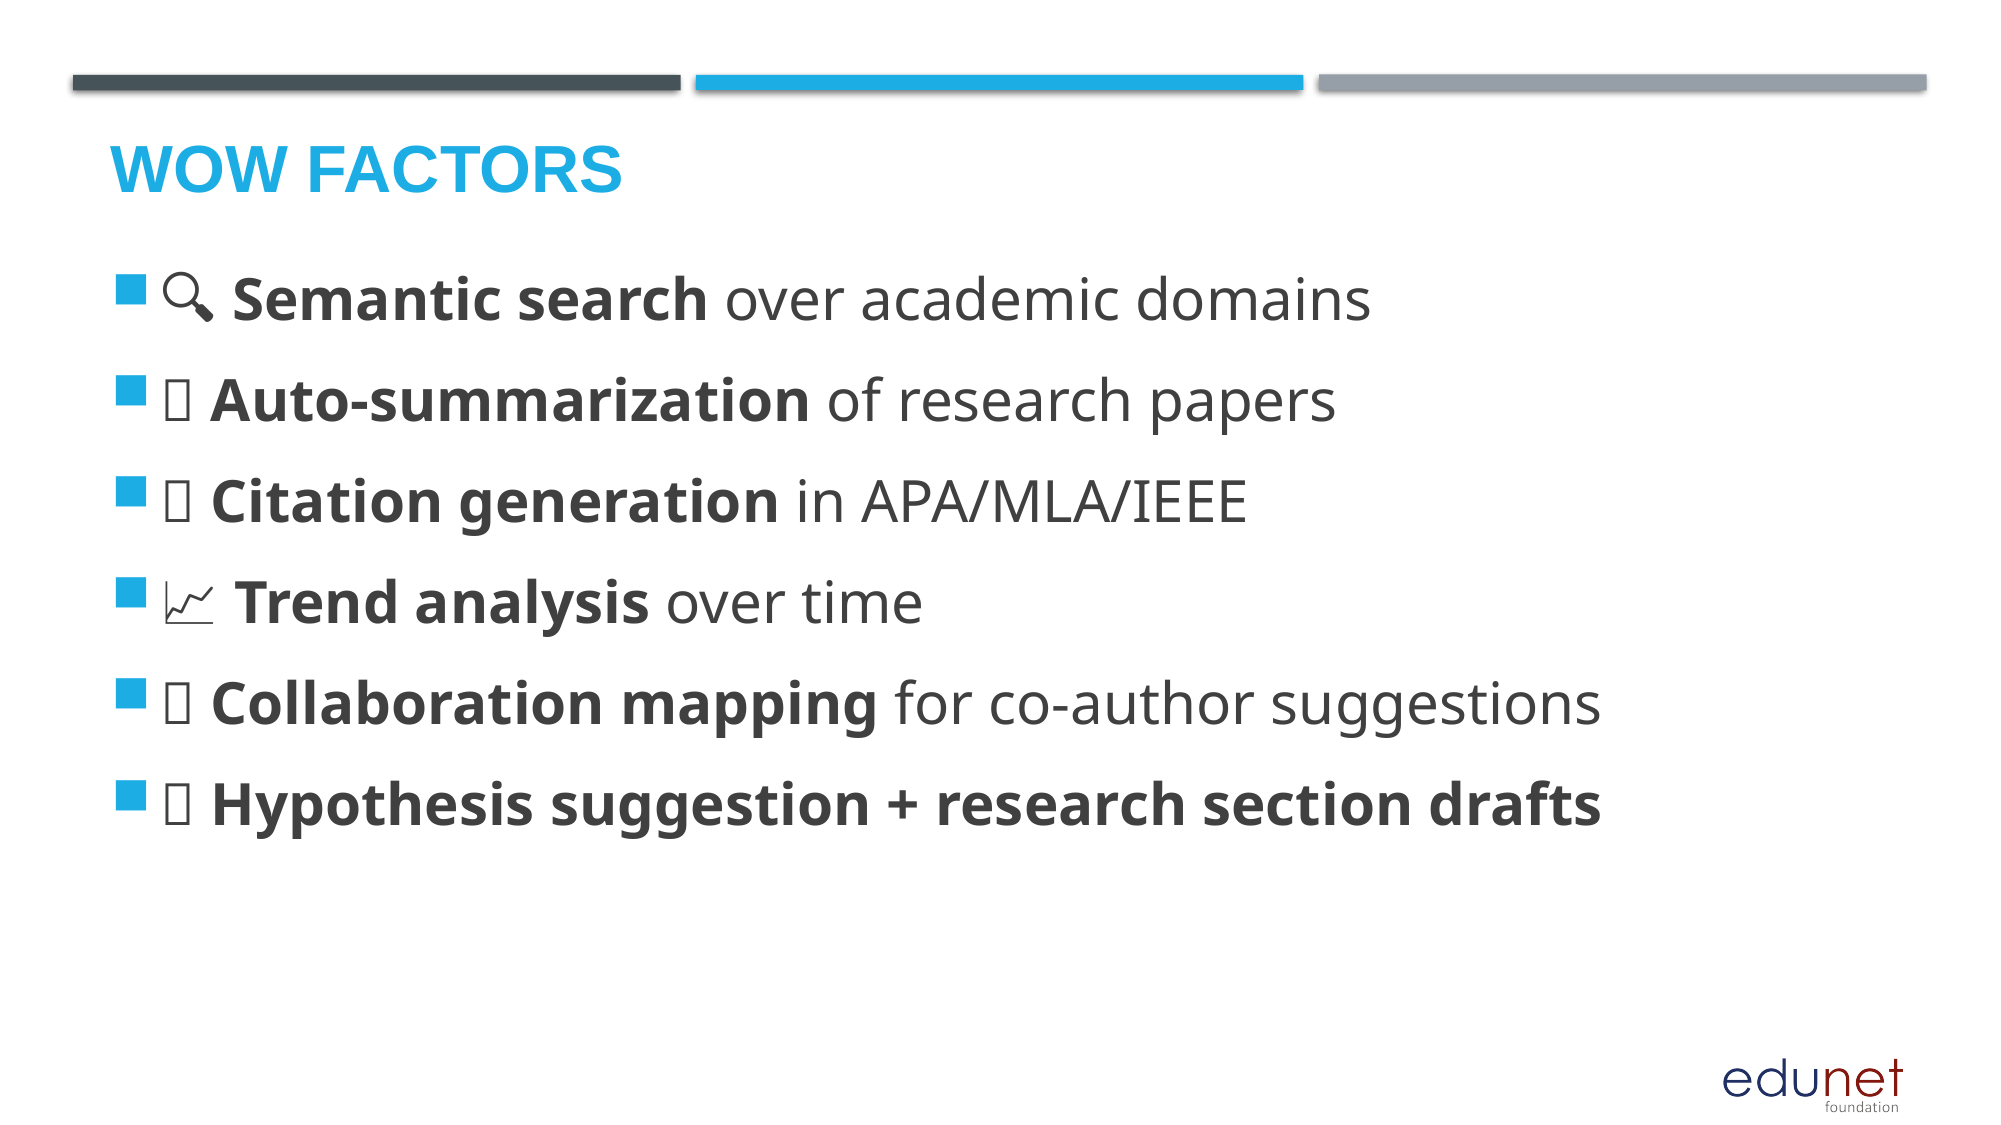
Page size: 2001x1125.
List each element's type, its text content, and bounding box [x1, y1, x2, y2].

list 🔍 Semantic search over academic domains 📝 Auto-summarization of research papers 🔗 Citation generation in APA/MLA/IEEE 📈 Trend analysis over time 🤝 Collaboration mapping for co-author suggestions 🧪 Hypothesis suggestion + research section drafts [95, 213, 1905, 981]
title Wow factors [95, 126, 1905, 213]
picture [1719, 1056, 1905, 1116]
